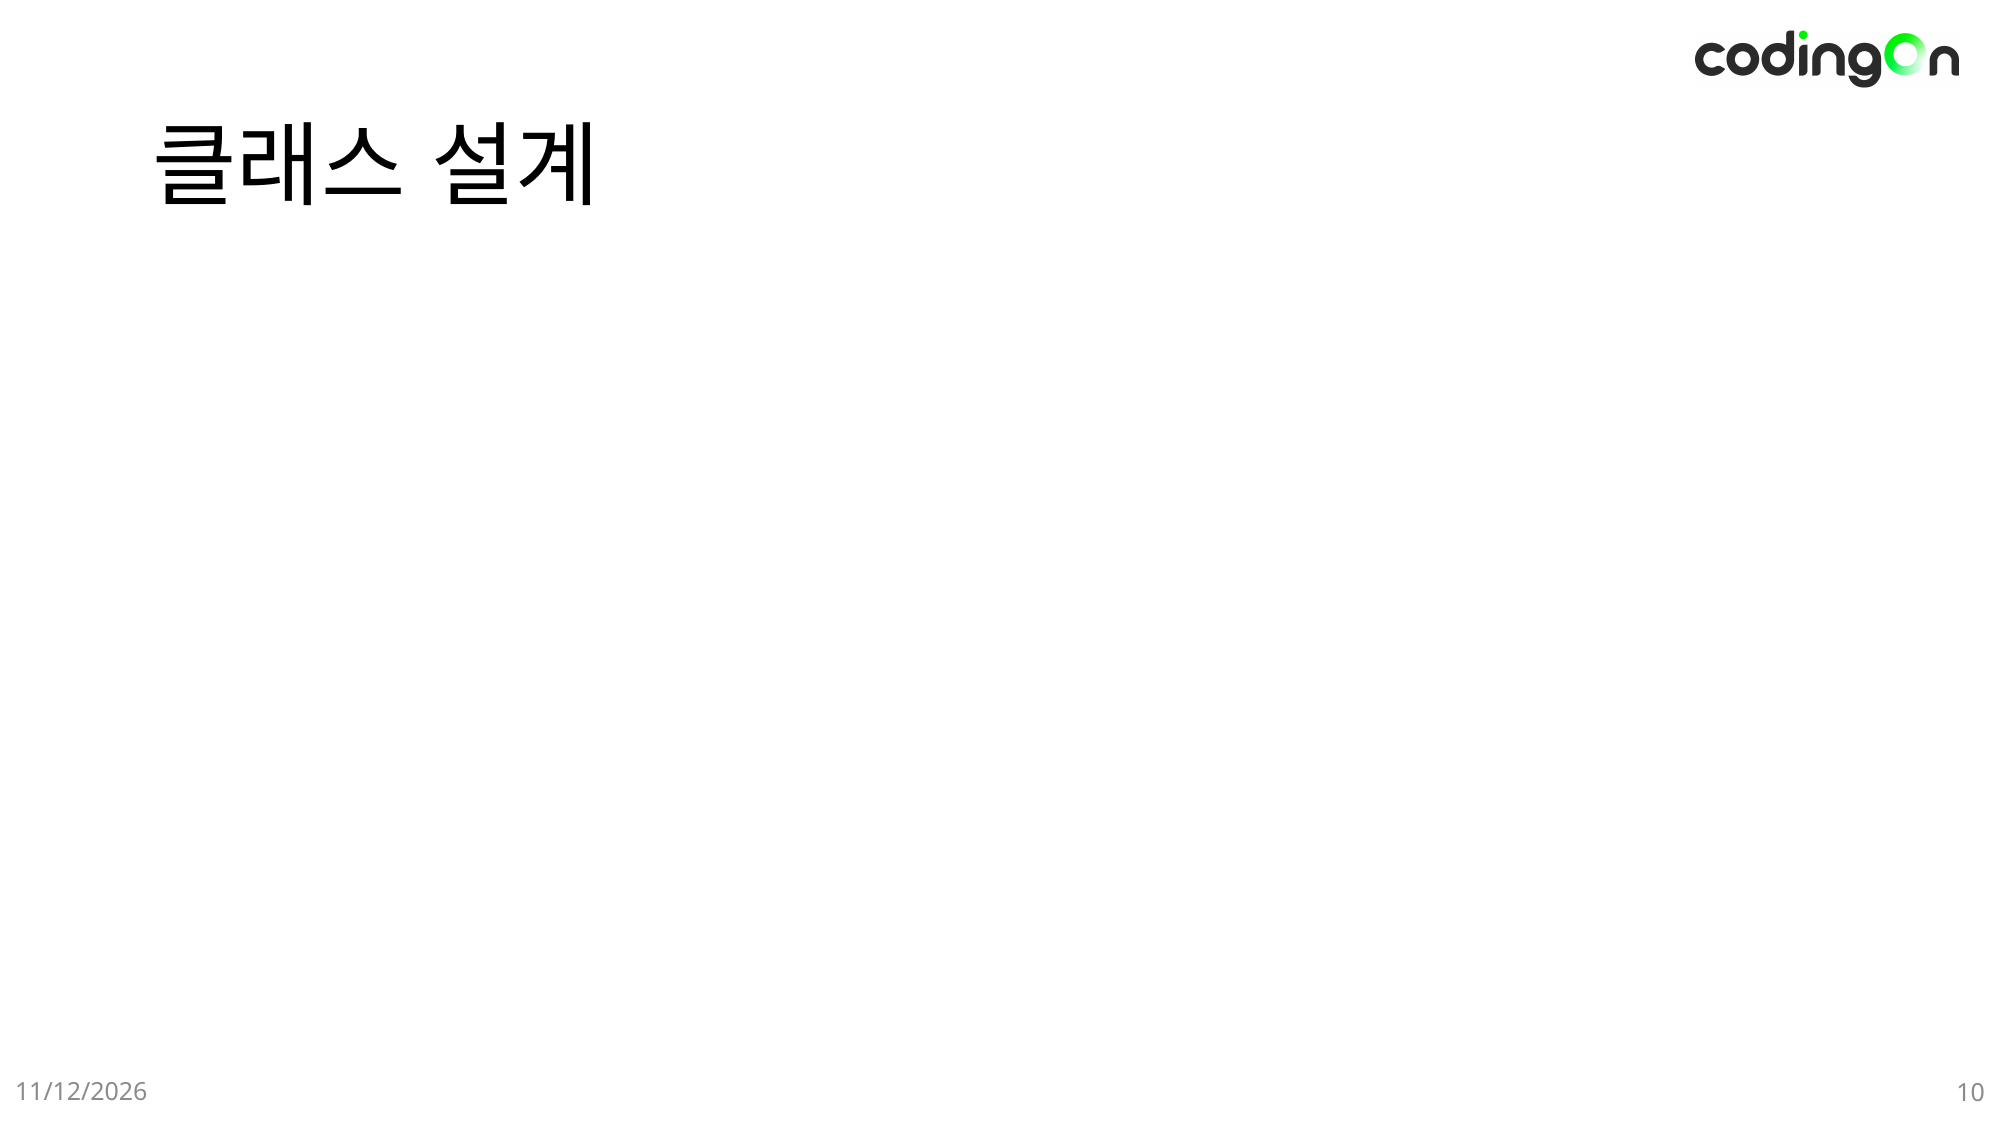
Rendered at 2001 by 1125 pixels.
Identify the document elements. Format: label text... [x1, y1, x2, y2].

slide_number 12-21(Sat) [0, 1062, 450, 1123]
title 클래스 설계 [137, 59, 1863, 278]
picture [1695, 30, 1959, 88]
slide_number 10 [1550, 1063, 2000, 1124]
